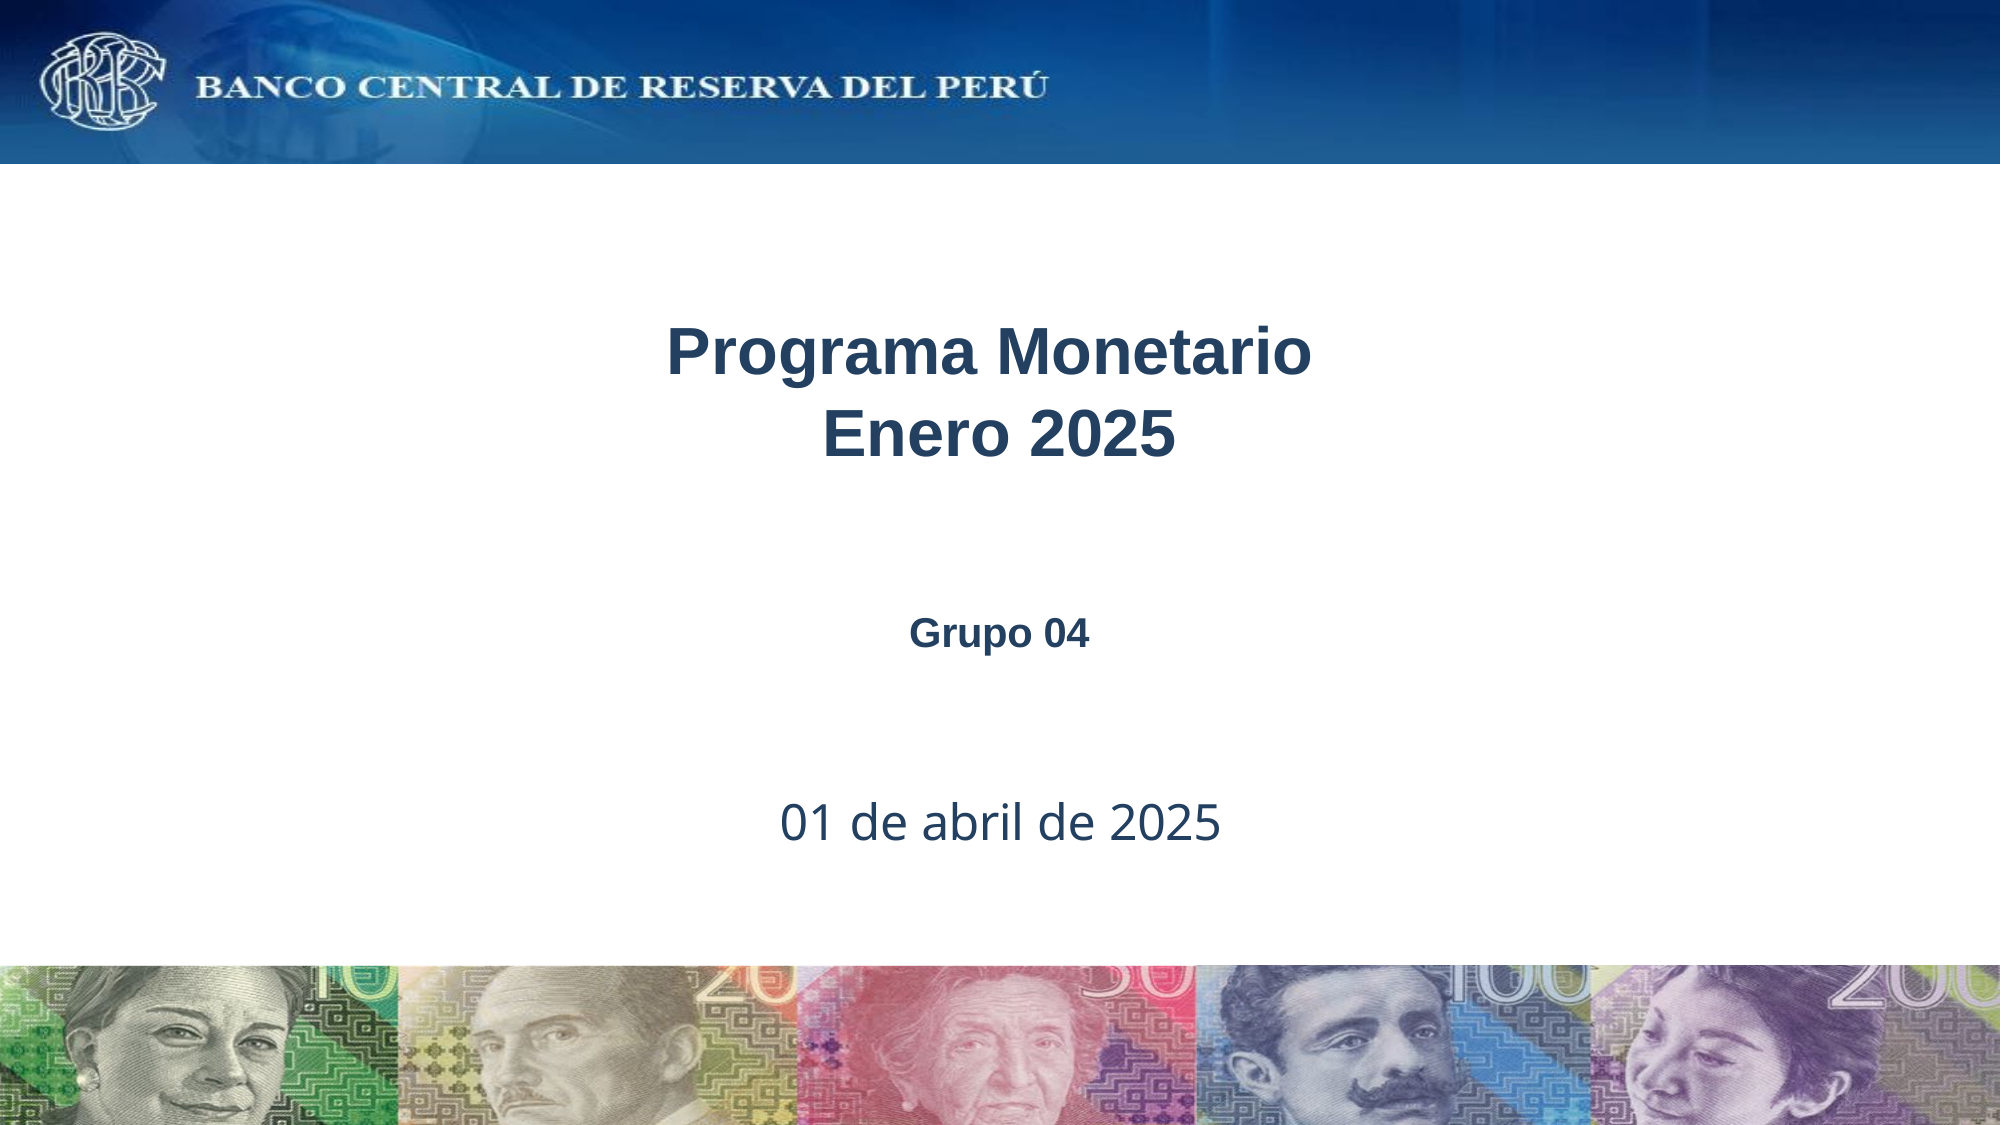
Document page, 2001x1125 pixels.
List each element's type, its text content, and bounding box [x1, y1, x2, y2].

picture [0, 965, 2000, 1125]
picture [0, 0, 2000, 164]
text_box Programa Monetario Enero 2025 Grupo 04 [566, 305, 1433, 816]
text_box 01 de abril de 2025 [761, 788, 1238, 851]
